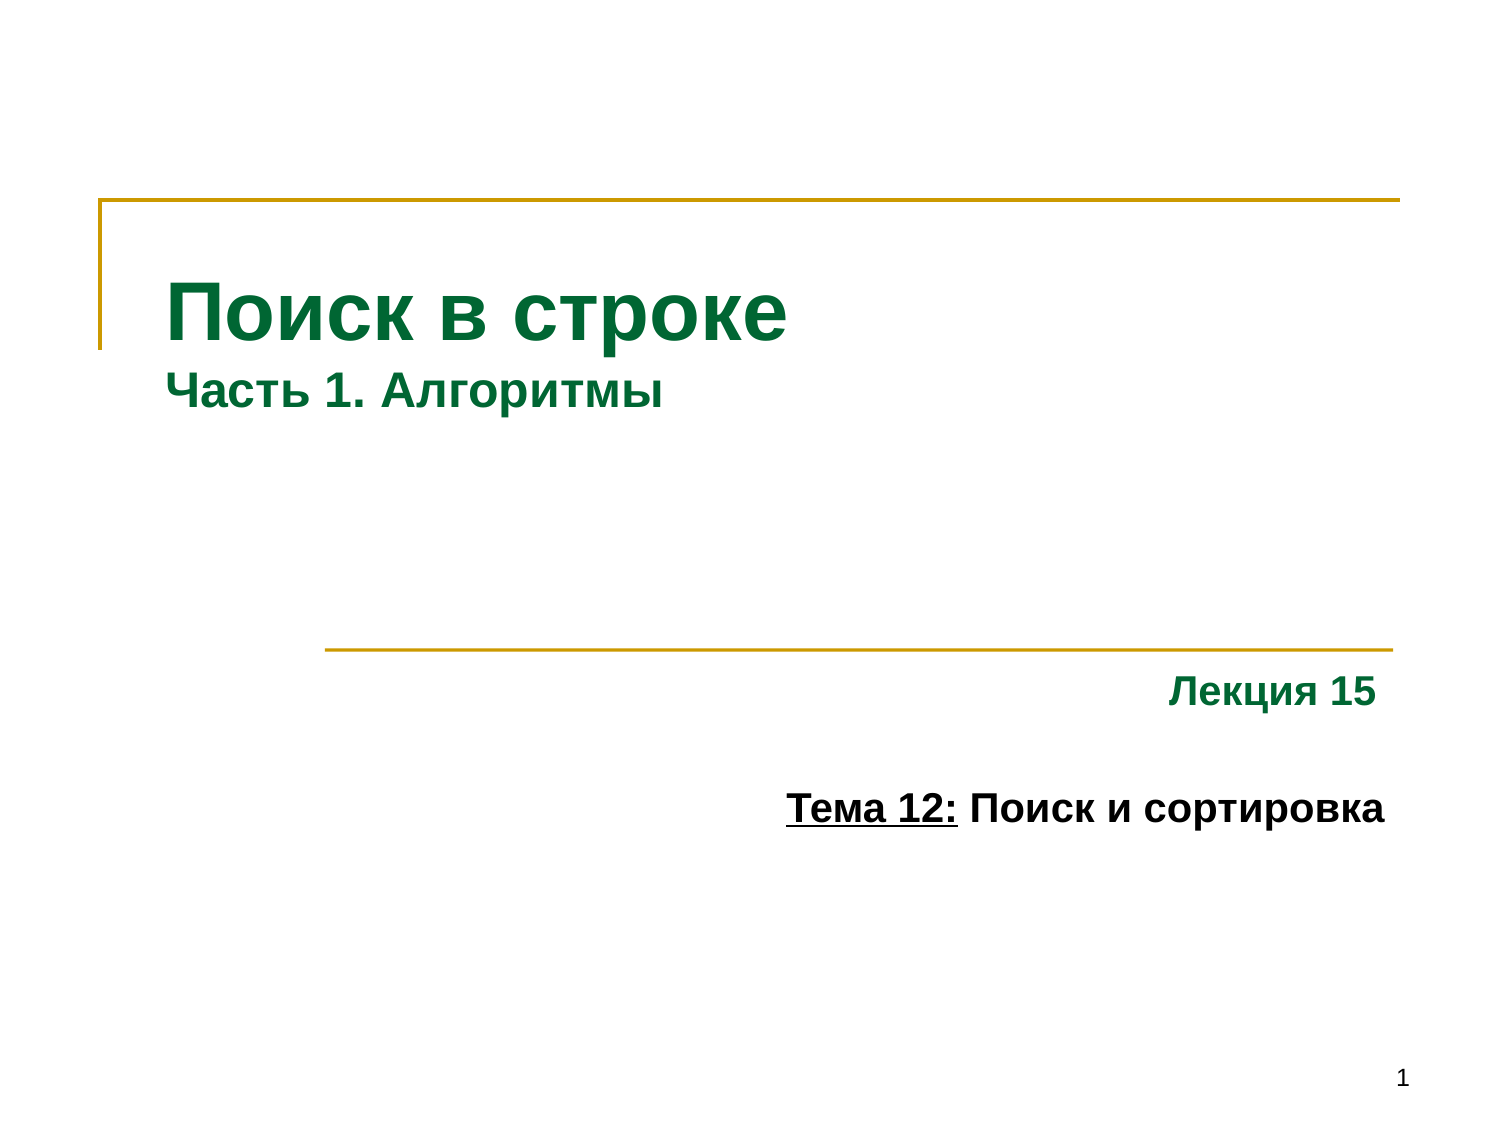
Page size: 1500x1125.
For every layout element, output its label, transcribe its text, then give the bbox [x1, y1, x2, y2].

text_box Лекция 15 [316, 656, 1392, 727]
subtitle Тема 12: Поиск и сортировка [324, 773, 1401, 938]
title Поиск в строке Часть 1. Алгоритмы [149, 249, 1401, 538]
slide_number 1 [1074, 1023, 1426, 1100]
